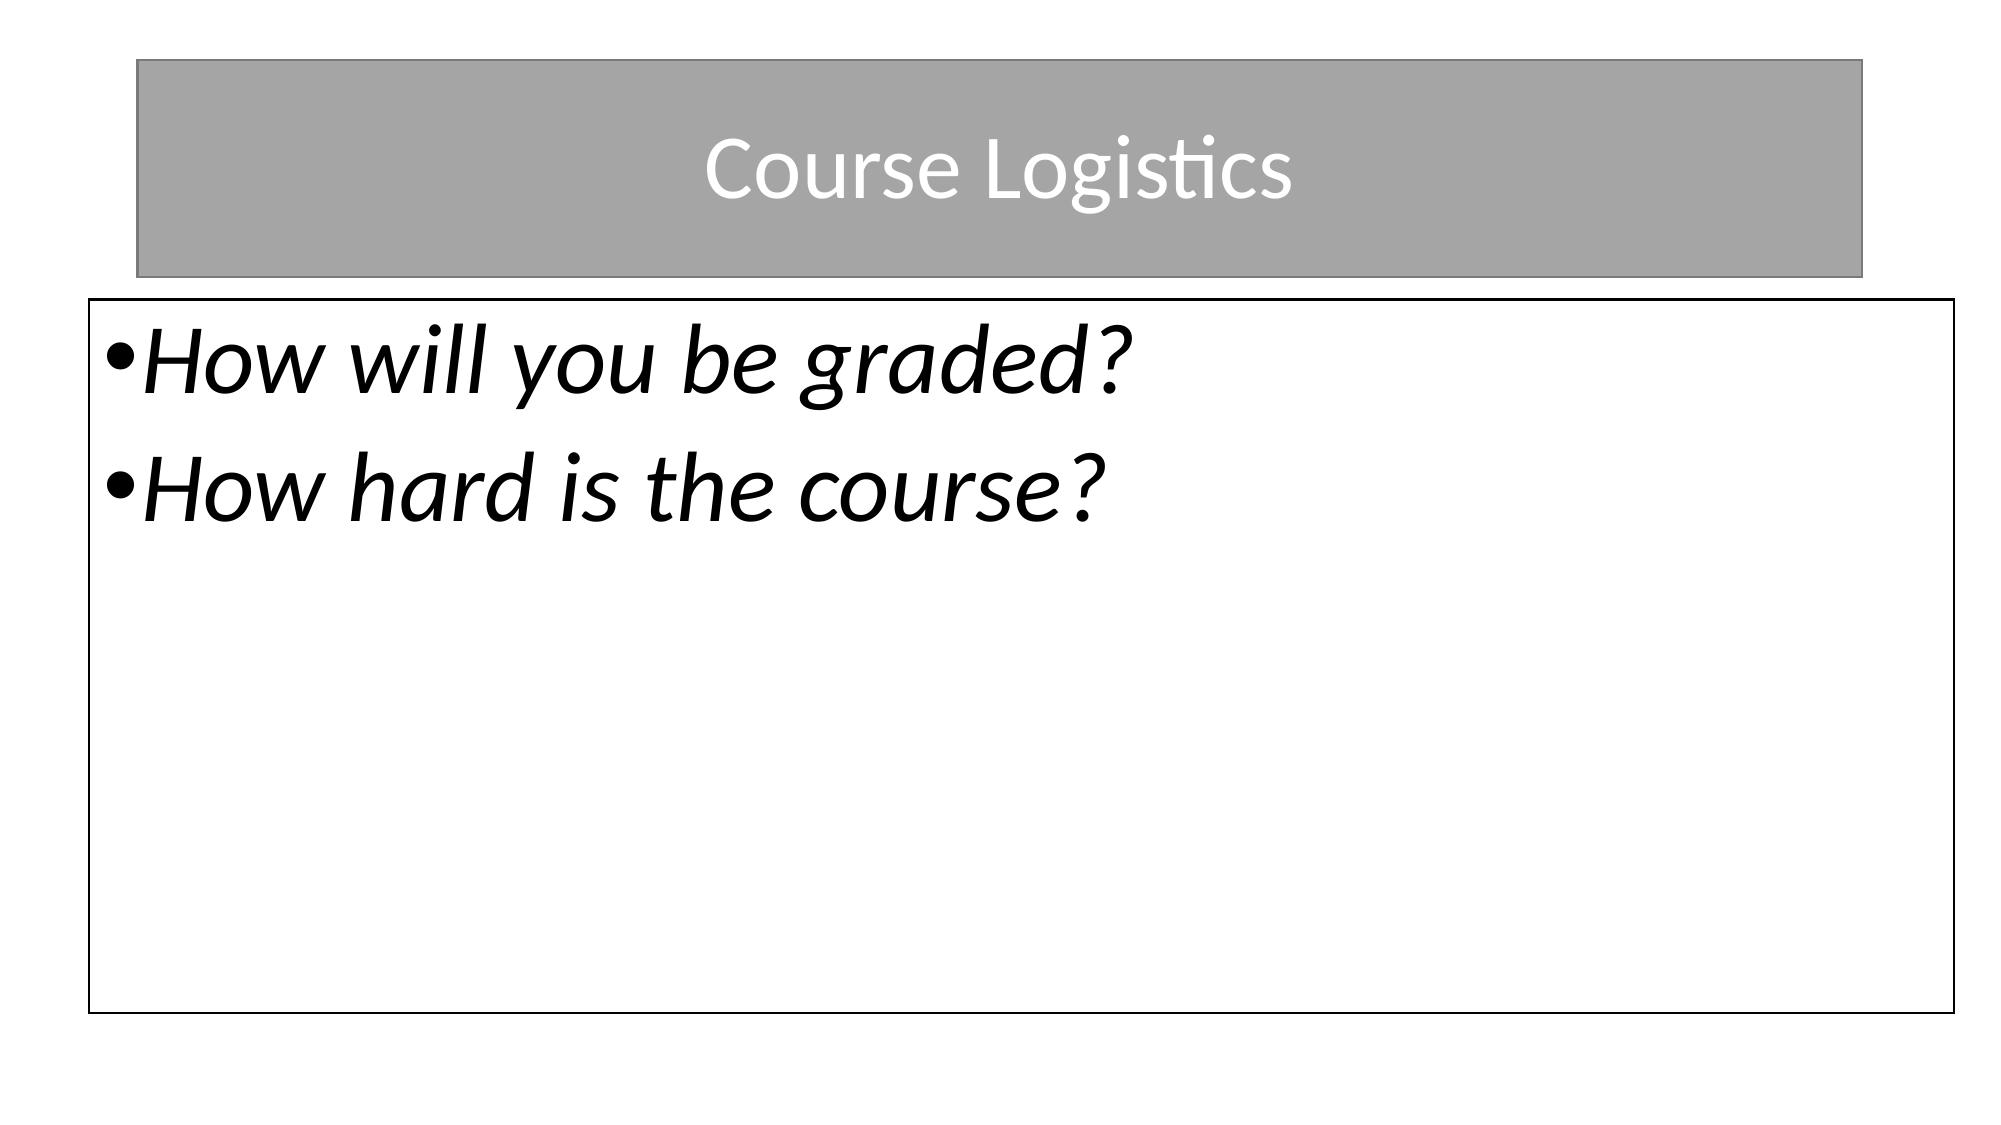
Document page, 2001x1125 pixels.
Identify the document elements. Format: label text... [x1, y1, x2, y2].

title Course Logistics [136, 59, 1863, 278]
text_box How will you be graded? How hard is the course? [88, 298, 1955, 1014]
